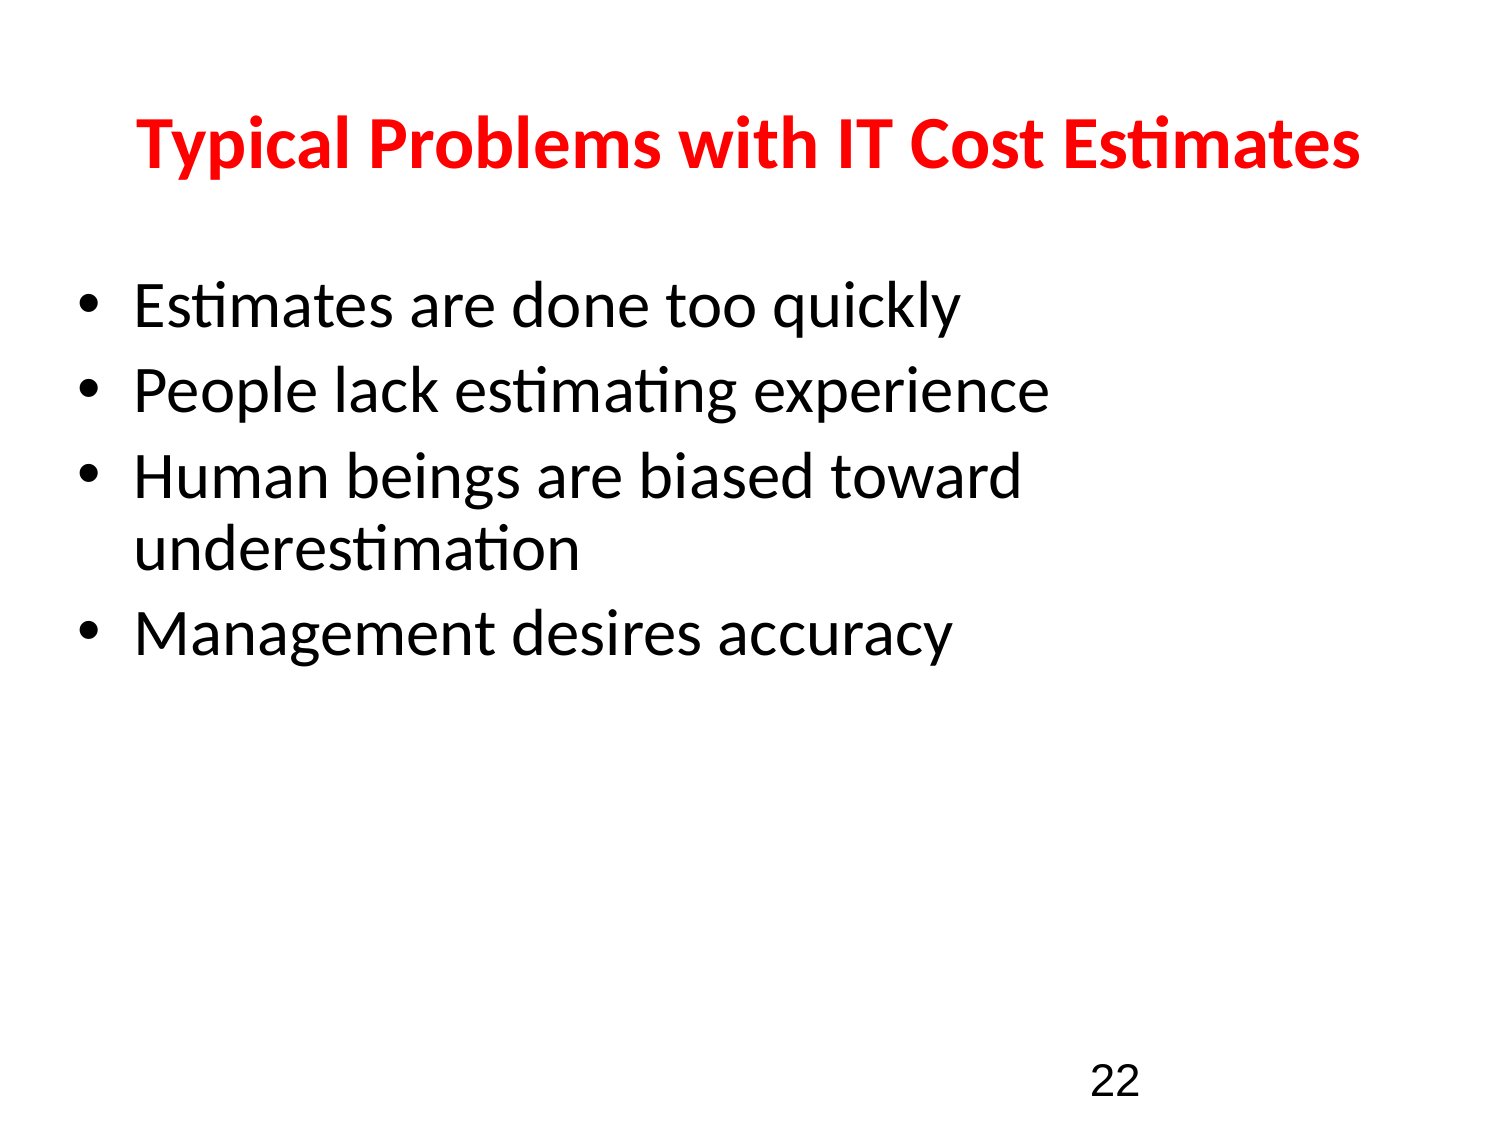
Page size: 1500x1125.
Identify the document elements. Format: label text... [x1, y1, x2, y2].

title Typical Problems with IT Cost Estimates [74, 44, 1426, 233]
slide_number 22 [1074, 1042, 1425, 1103]
list Estimates are done too quickly People lack estimating experience Human beings are biased toward underestimation Management desires accuracy [62, 262, 1451, 1013]
